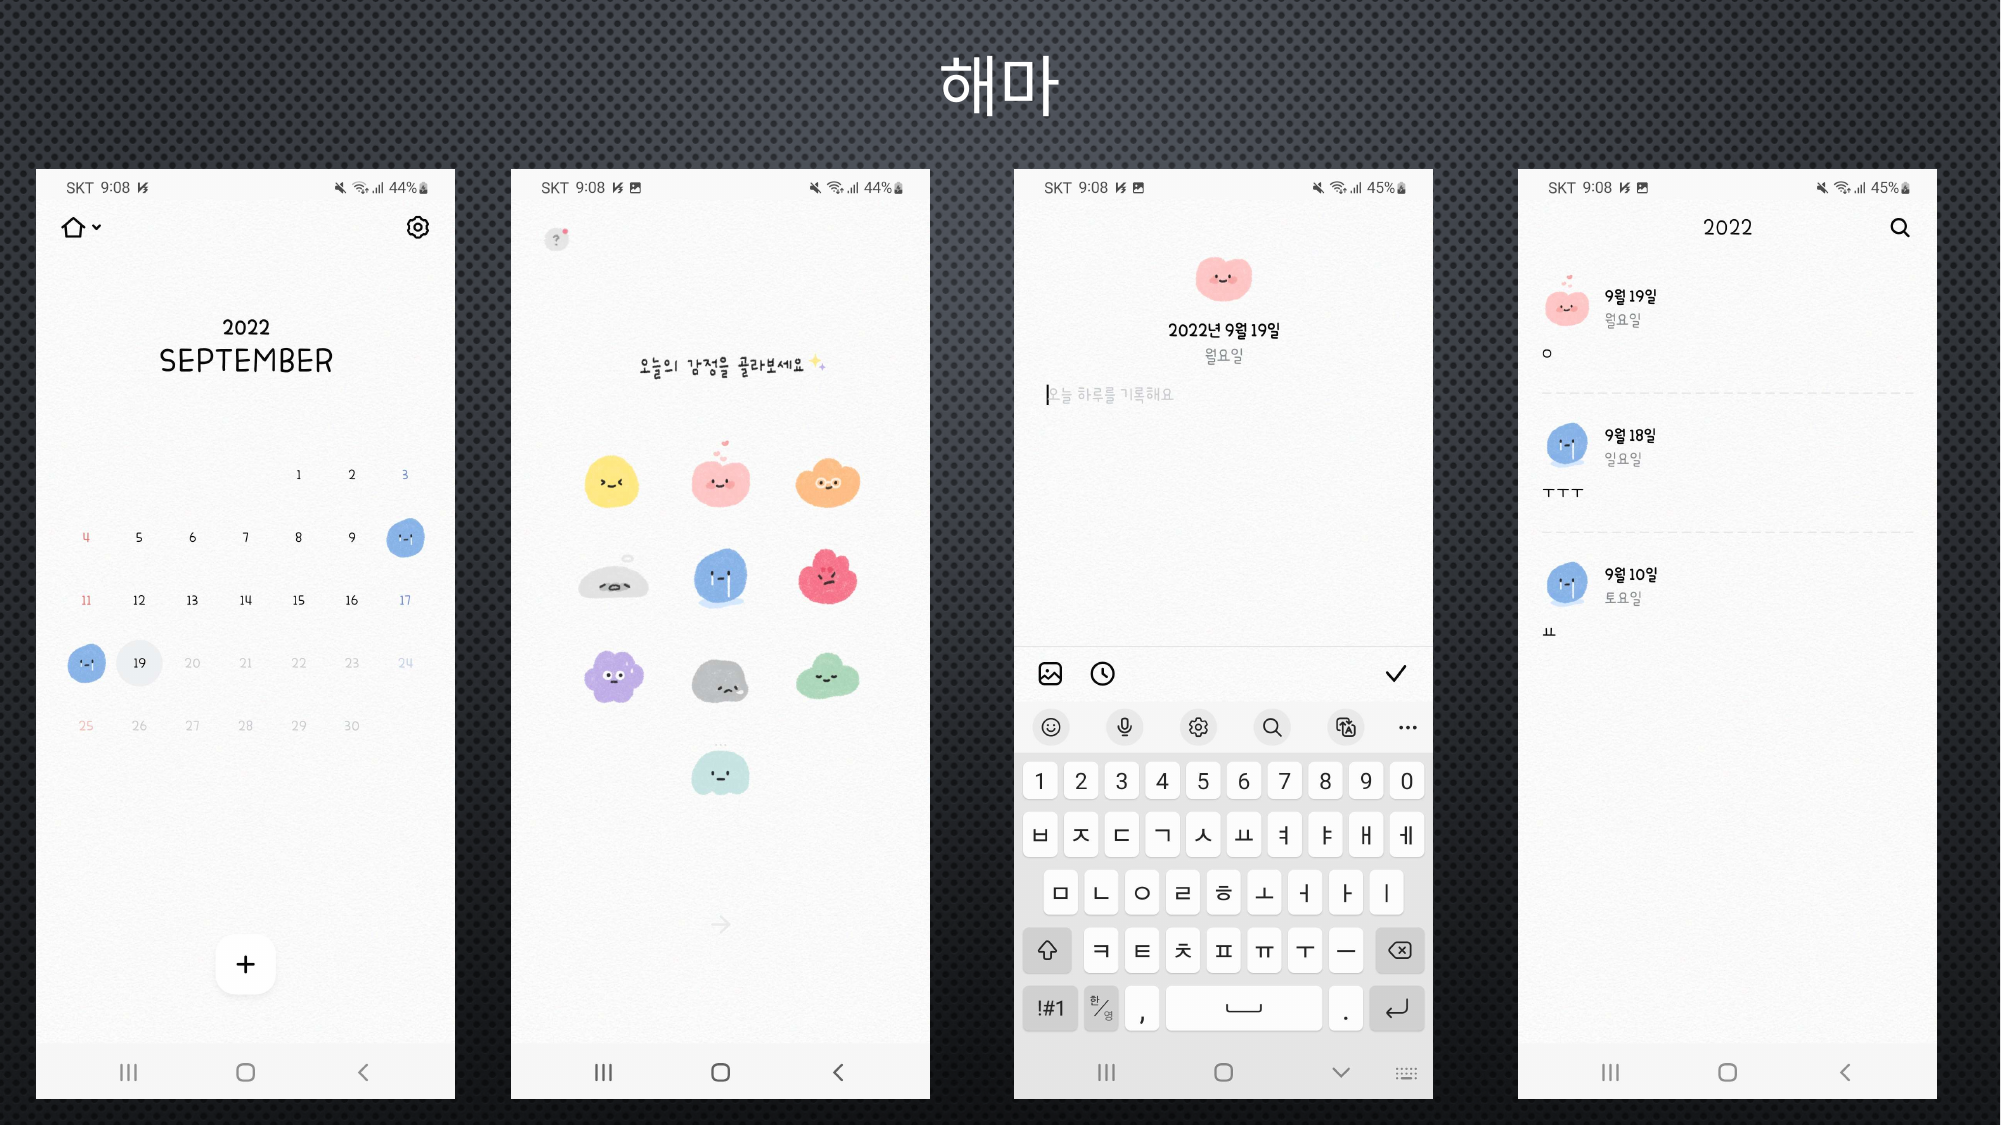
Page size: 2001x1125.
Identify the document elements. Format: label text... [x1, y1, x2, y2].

picture [36, 169, 455, 1099]
title 해마 [137, 0, 1863, 194]
picture [1014, 169, 1434, 1099]
picture [1518, 169, 1937, 1099]
picture [510, 169, 930, 1099]
